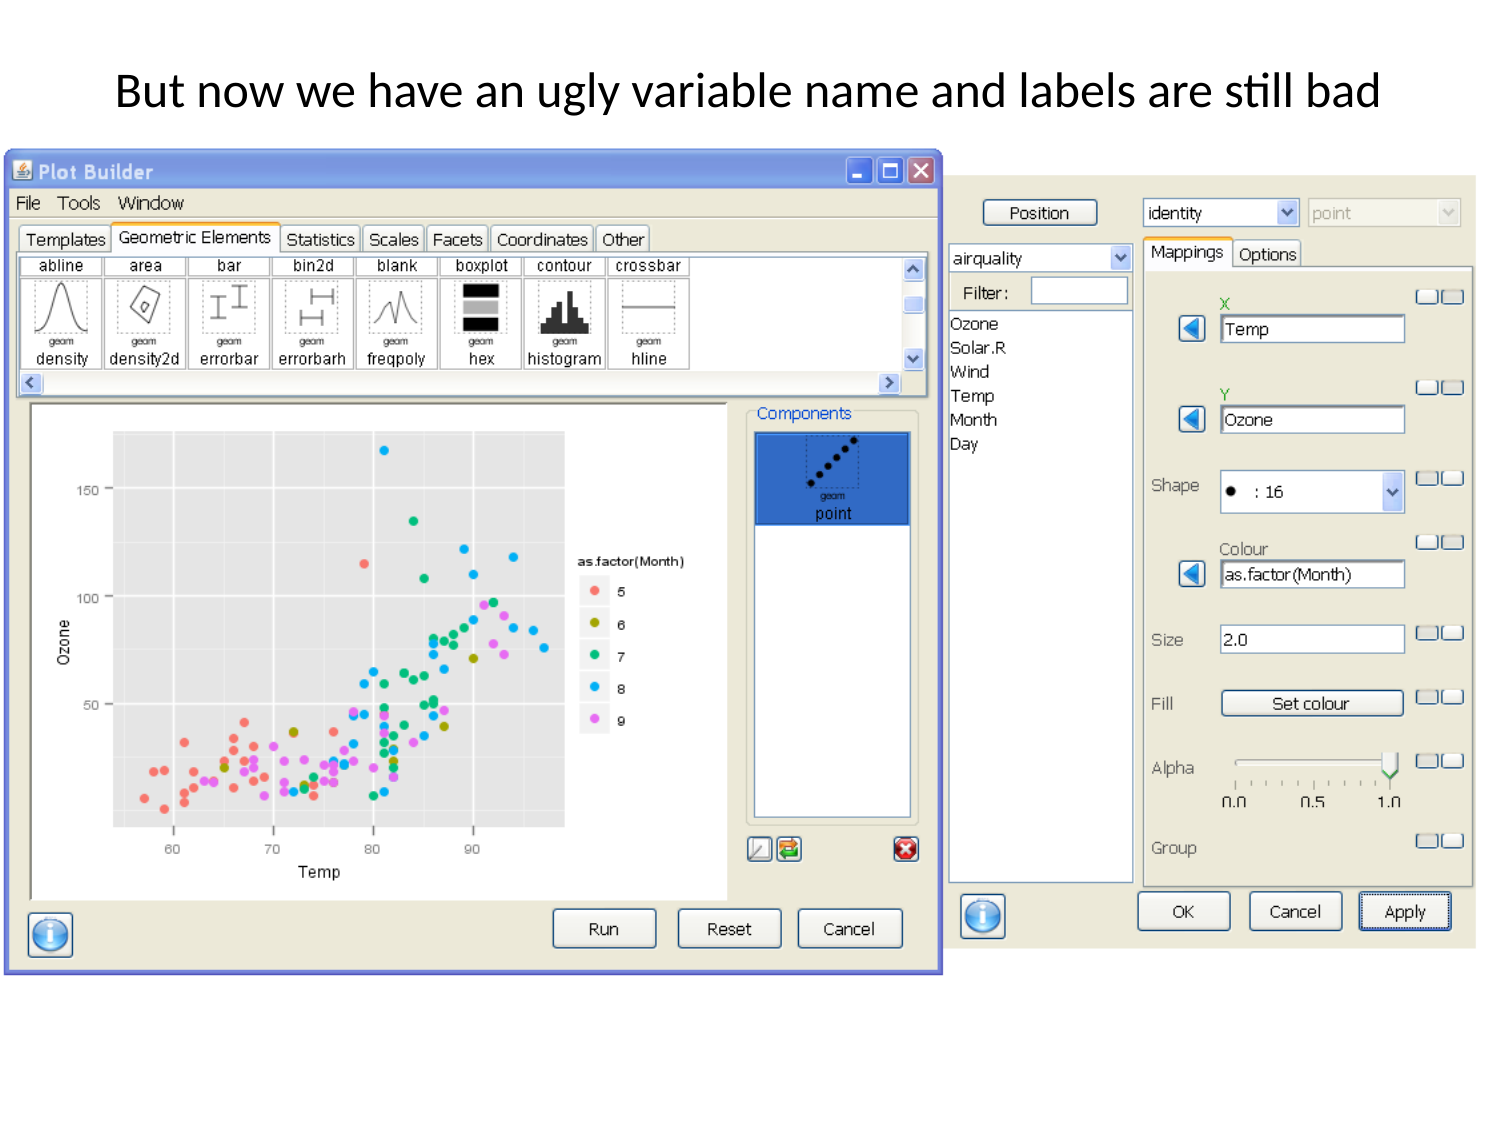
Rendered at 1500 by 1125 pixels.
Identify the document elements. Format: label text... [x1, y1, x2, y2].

picture [0, 142, 1500, 983]
text_box But now we have an ugly variable name and labels are still bad [100, 49, 1398, 125]
